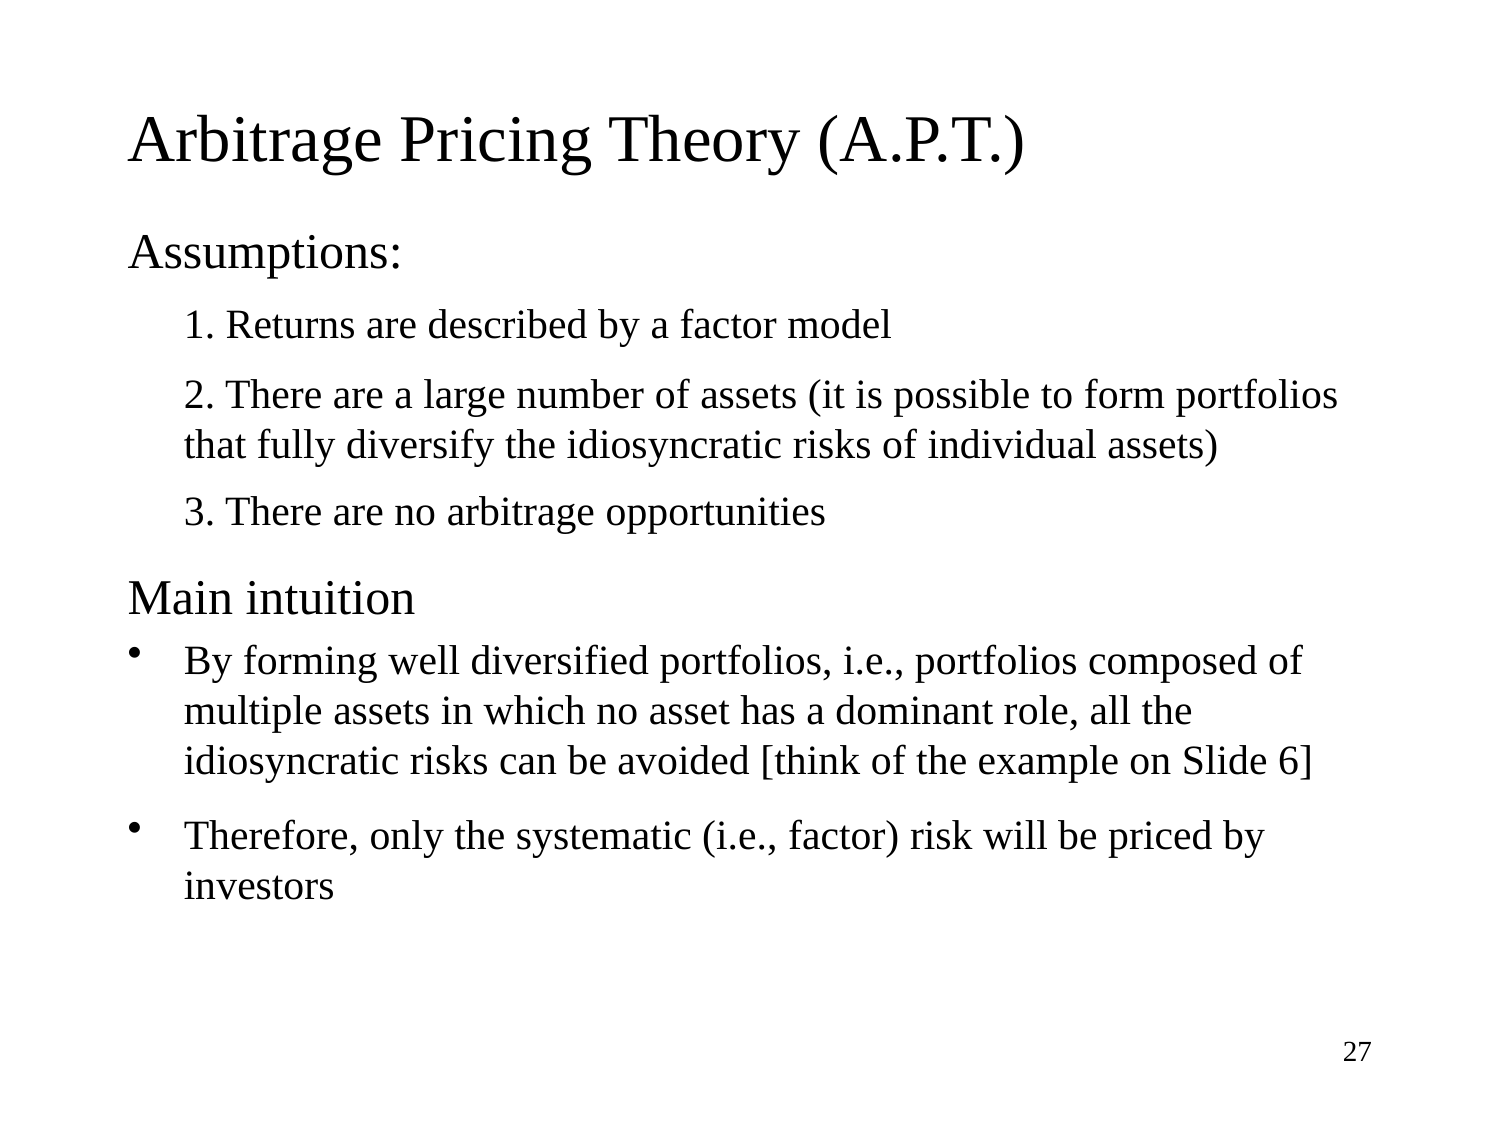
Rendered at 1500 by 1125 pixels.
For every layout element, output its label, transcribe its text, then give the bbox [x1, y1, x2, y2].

slide_number 27 [1074, 1024, 1388, 1101]
list Arbitrage Pricing Theory (A.P.T.) Assumptions: 1. Returns are described by a factor model 2. There are a large number of assets (it is possible to form portfolios that fully diversify the idiosyncratic risks of individual assets) 3. There are no arbitrage opportunities Main intuition By forming well diversified portfolios, i.e., portfolios composed of multiple assets in which no asset has a dominant role, all the idiosyncratic risks can be avoided [think of the example on Slide 6] Therefore, only the systematic (i.e., factor) risk will be priced by investors [112, 87, 1426, 763]
